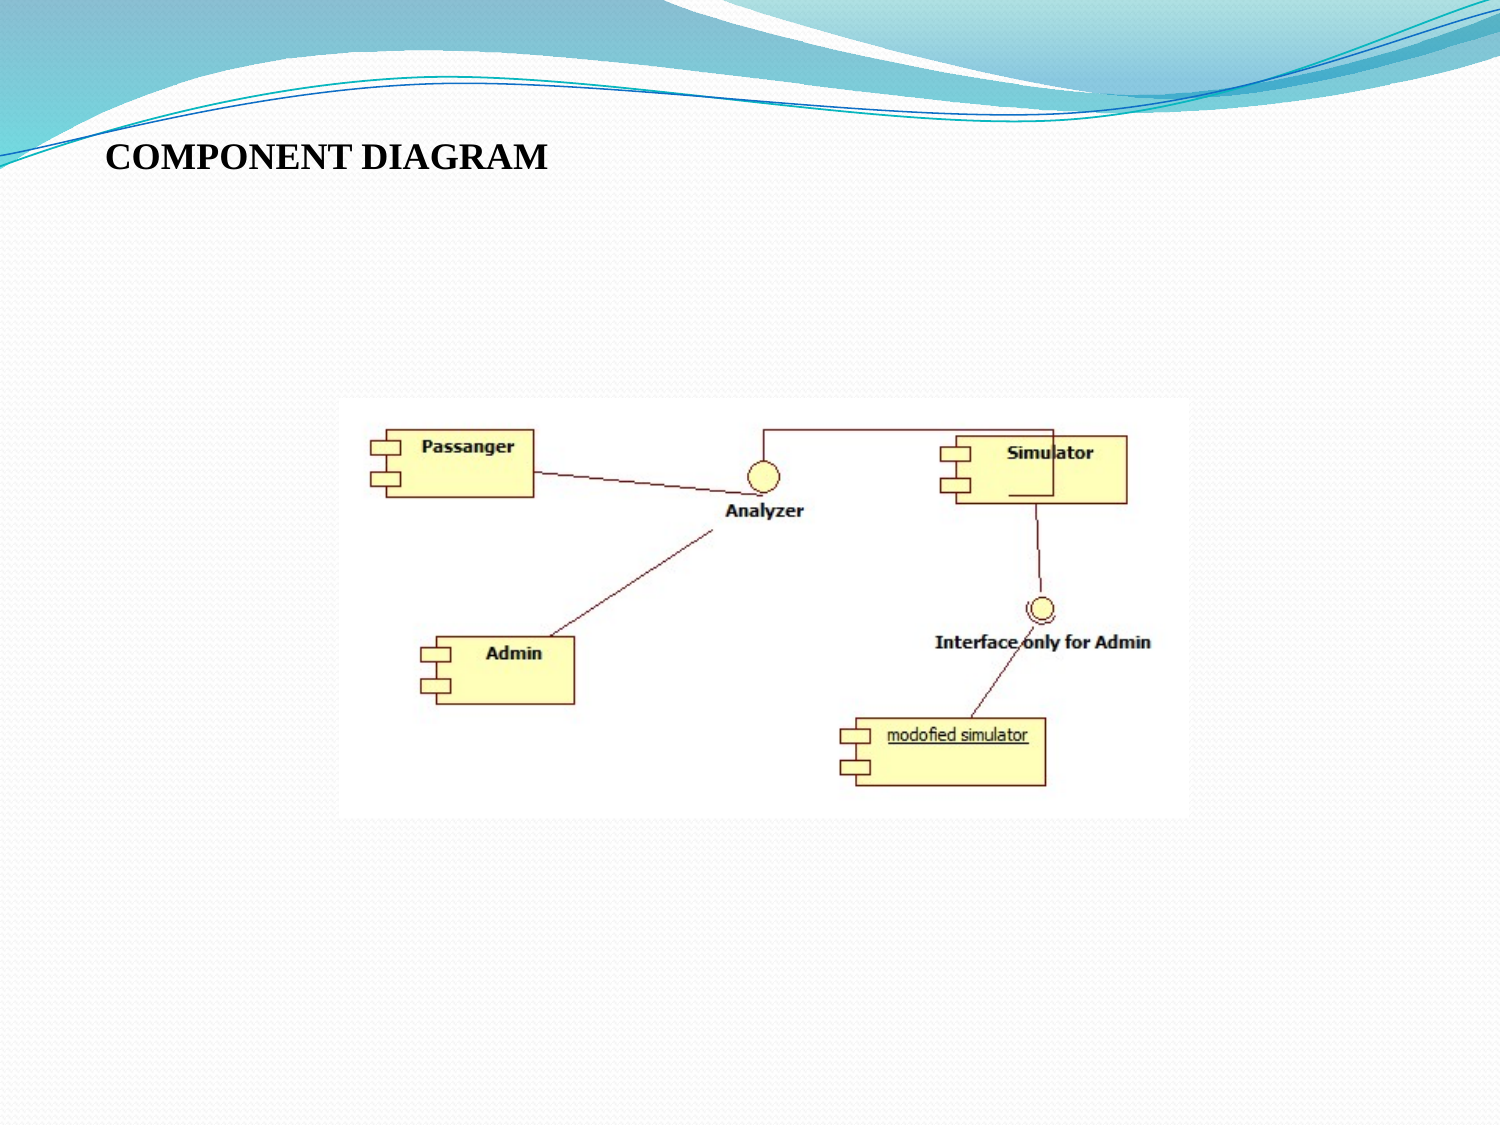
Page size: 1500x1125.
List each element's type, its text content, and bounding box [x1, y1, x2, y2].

picture [339, 398, 1189, 818]
text_box COMPONENT DIAGRAM [89, 124, 564, 230]
